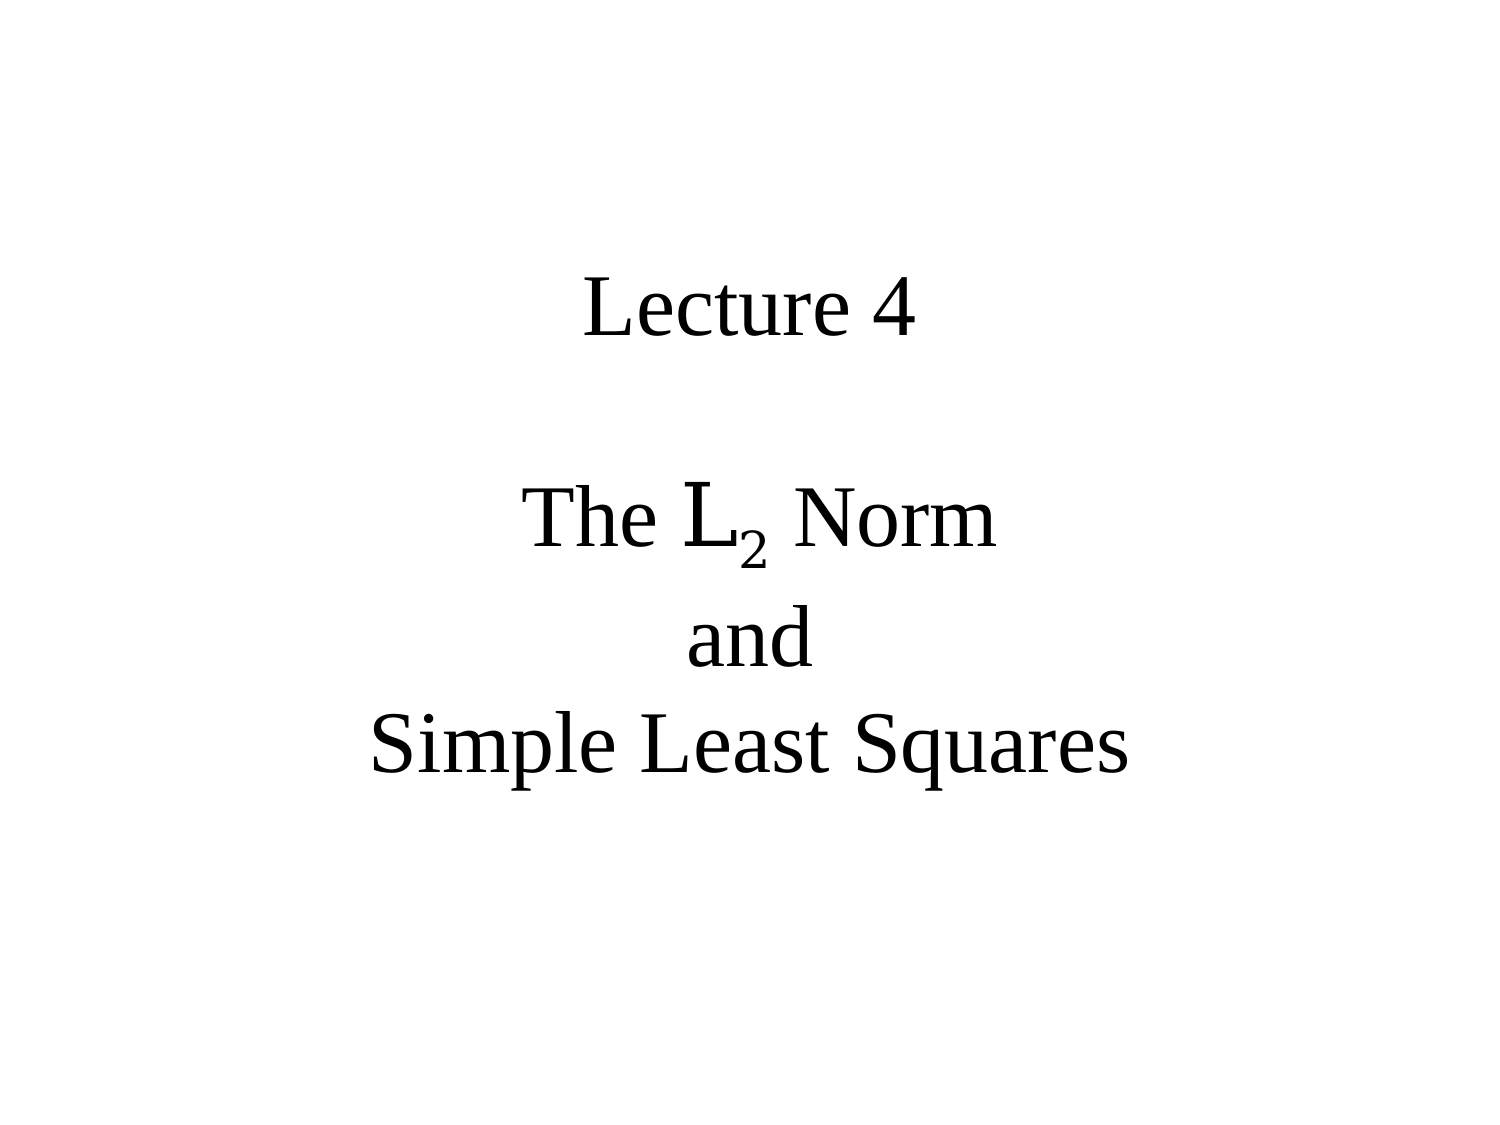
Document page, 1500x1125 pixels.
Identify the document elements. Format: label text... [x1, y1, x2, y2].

title Lecture 4 The L2 Norm and Simple Least Squares [0, 237, 1500, 800]
